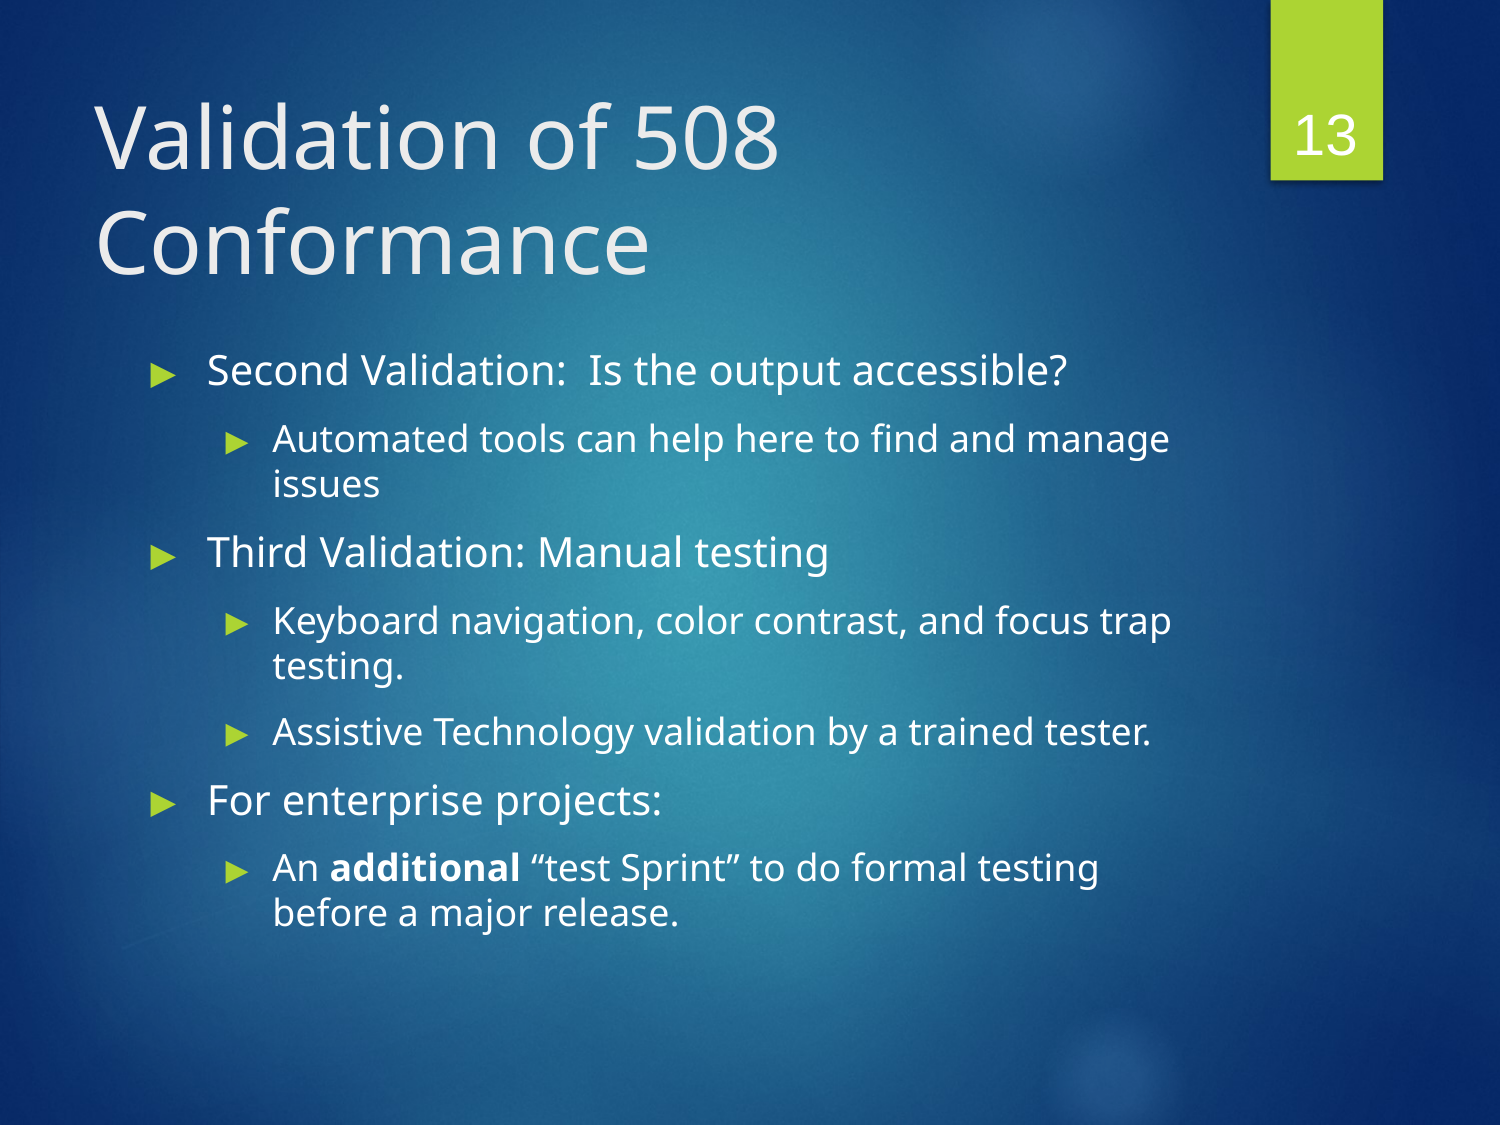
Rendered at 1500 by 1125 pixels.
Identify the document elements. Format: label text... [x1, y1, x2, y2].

title Validation of 508 Conformance [79, 74, 1274, 304]
picture [0, 0, 1500, 1125]
slide_number ‹#› [1273, 48, 1377, 175]
list Second Validation: Is the output accessible? Automated tools can help here to find and manage issues Third Validation: Manual testing Keyboard navigation, color contrast, and focus trap testing. Assistive Technology validation by a trained tester. For enterprise projects: An additional “test Sprint” to do formal testing before a major release. [135, 336, 1237, 1025]
